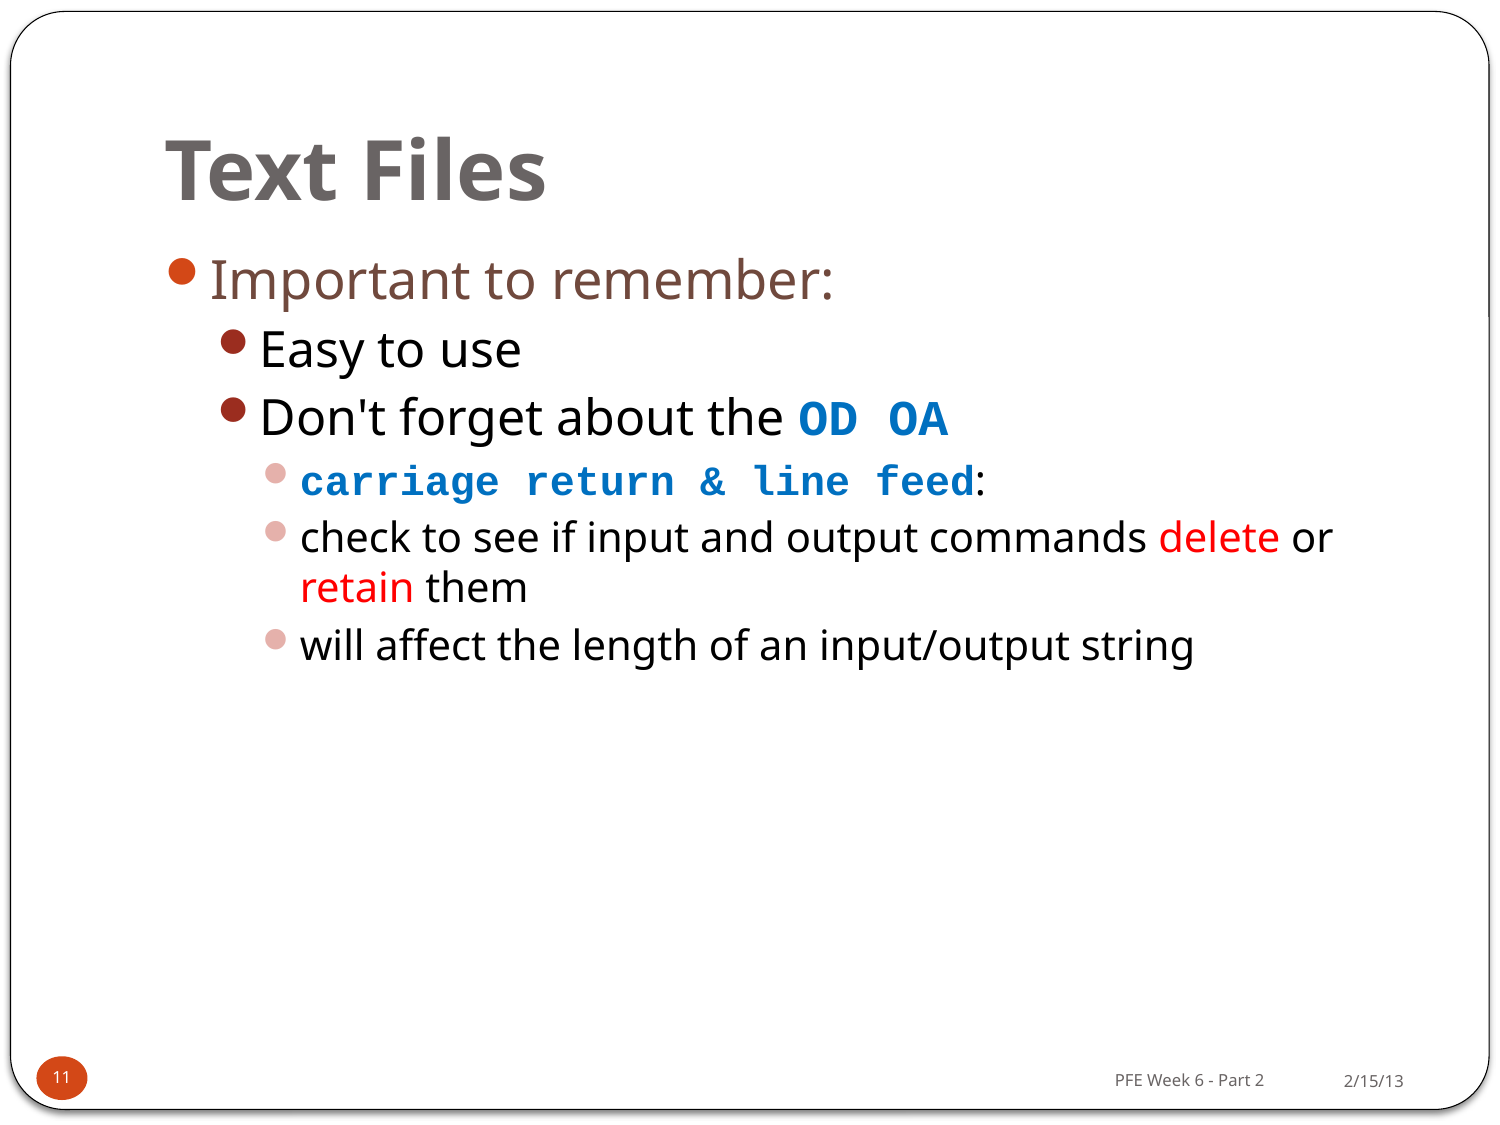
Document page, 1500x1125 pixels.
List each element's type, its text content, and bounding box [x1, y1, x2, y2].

list Important to remember: Easy to use Don't forget about the OD OA carriage return & line feed: check to see if input and output commands delete or retain them will affect the length of an input/output string [150, 237, 1425, 988]
title Text Files [150, 45, 1425, 233]
footer PFE Week 6 - Part 2 [1100, 1062, 1288, 1100]
slide_number 11 [36, 1056, 88, 1101]
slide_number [1287, 1060, 1419, 1100]
